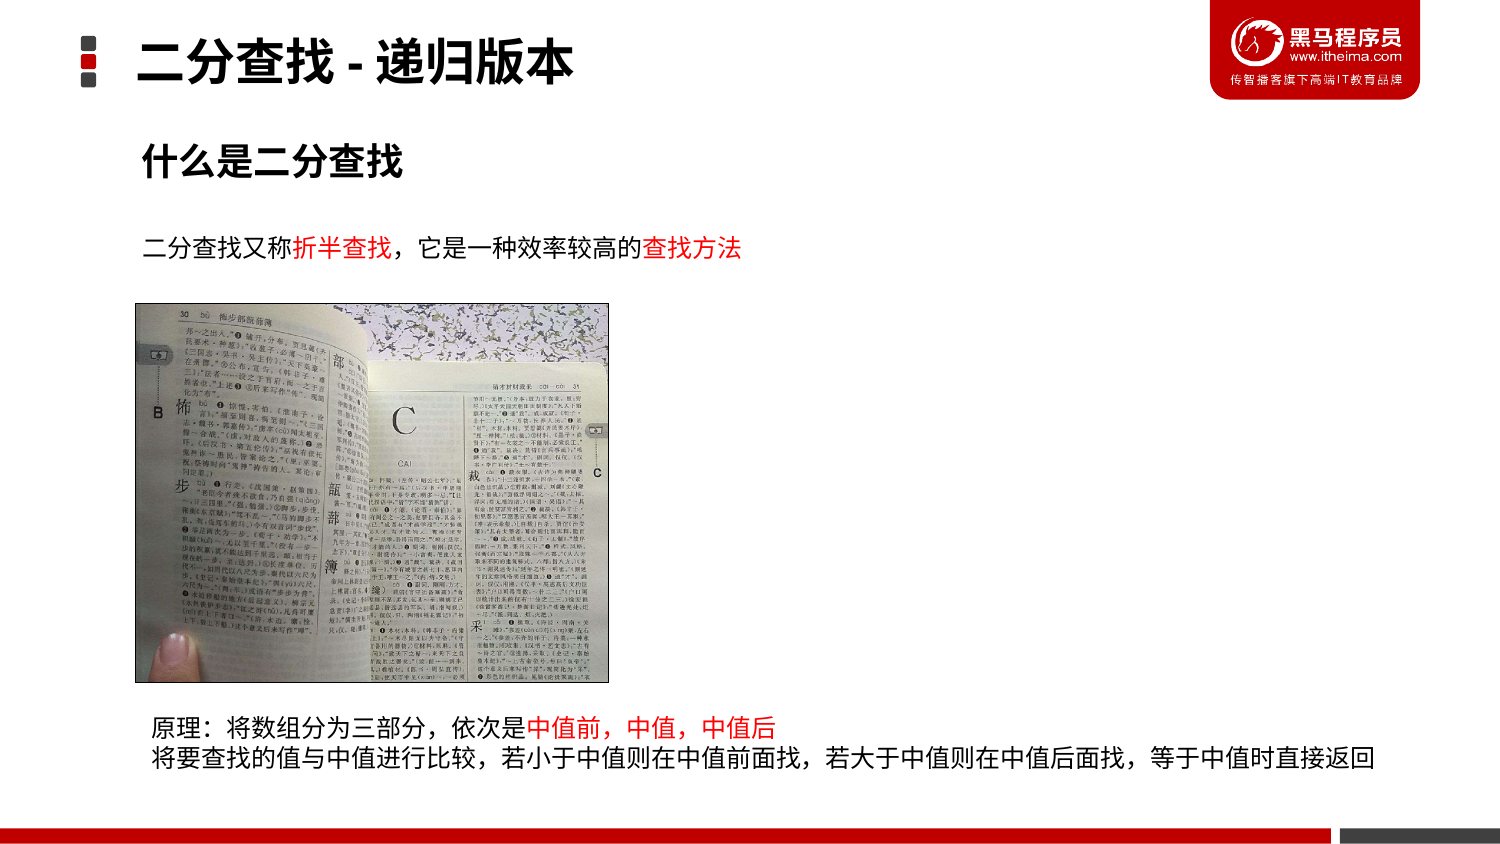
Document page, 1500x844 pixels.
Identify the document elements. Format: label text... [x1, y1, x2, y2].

text_box 什么是二分查找 [126, 131, 419, 191]
text_box 二分查找-递归版本 [123, 0, 1007, 132]
picture [135, 303, 609, 683]
text_box 原理：将数组分为三部分，依次是中值前，中值，中值后 将要查找的值与中值进行比较，若小于中值则在中值前面找，若大于中值则在中值后面找，等于中值时直接返回 [136, 705, 1392, 780]
text_box 二分查找又称折半查找，它是一种效率较高的查找方法 [128, 224, 758, 270]
picture [1212, 8, 1421, 94]
